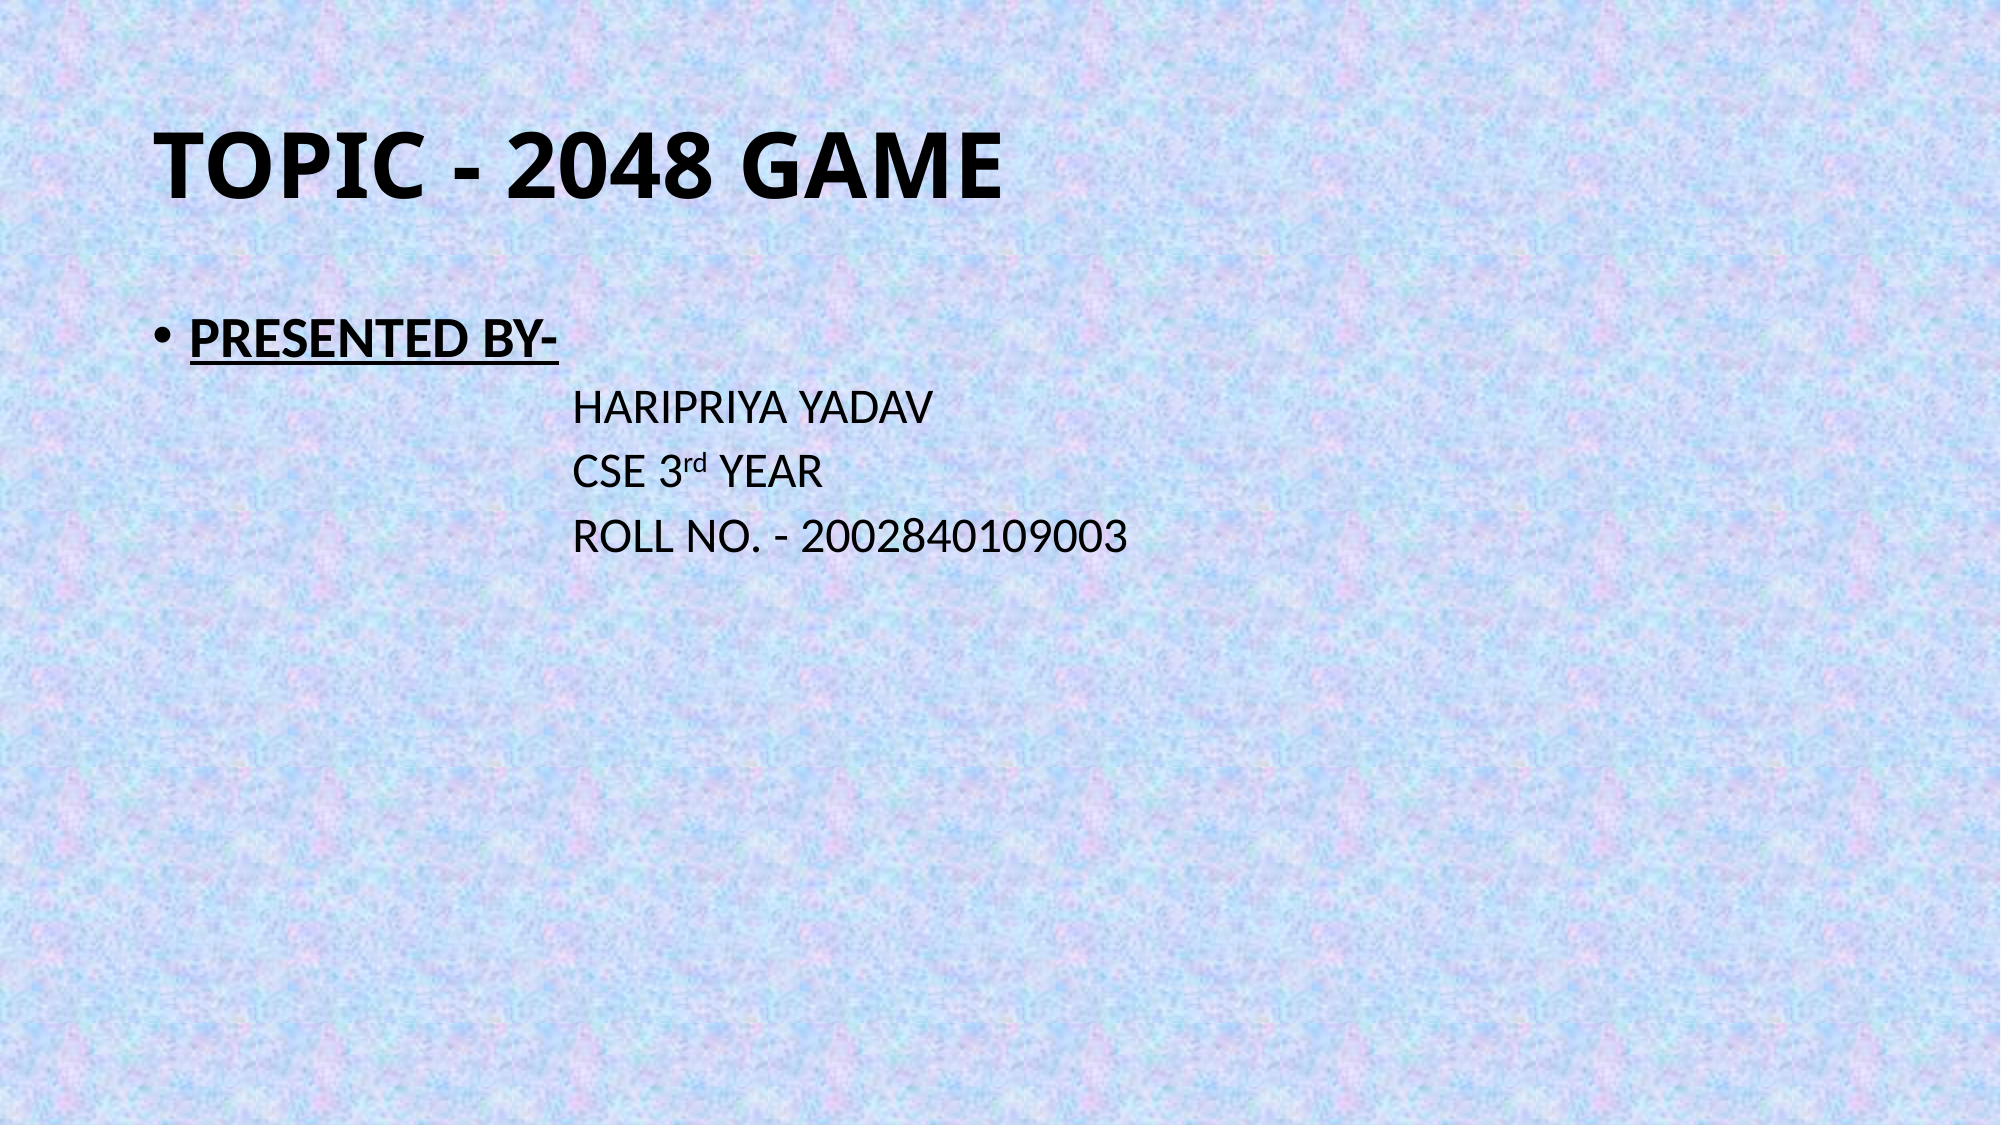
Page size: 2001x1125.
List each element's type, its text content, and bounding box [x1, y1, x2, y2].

title TOPIC - 2048 GAME [137, 59, 1863, 278]
picture [0, 0, 2001, 1125]
list PRESENTED BY- HARIPRIYA YADAV CSE 3rd YEAR ROLL NO. - 2002840109003 [137, 299, 1863, 1014]
